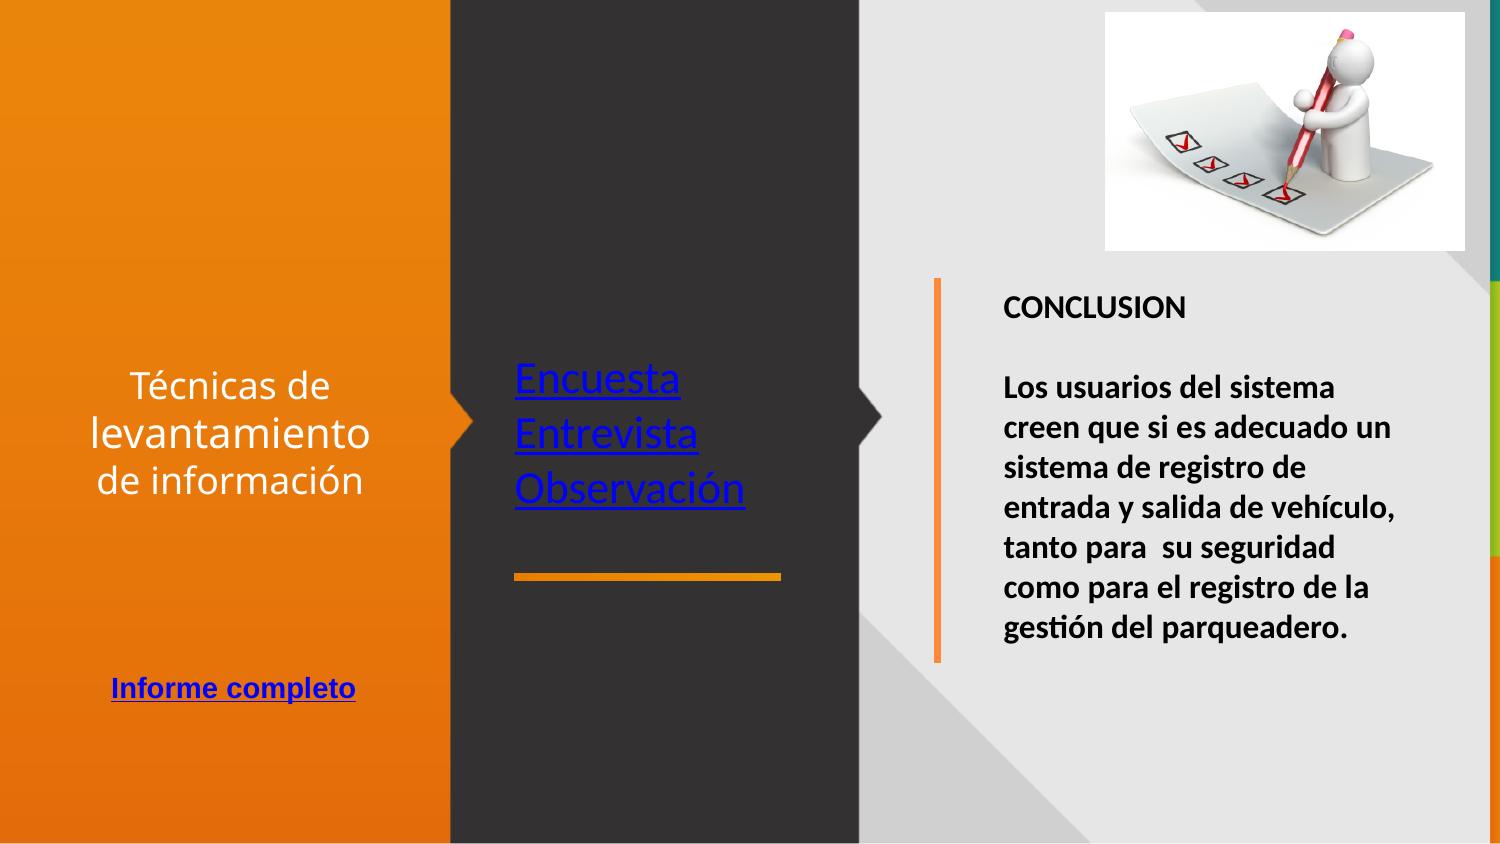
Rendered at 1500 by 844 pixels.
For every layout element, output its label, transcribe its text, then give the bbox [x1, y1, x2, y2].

text_box Técnicas de levantamiento de información [68, 354, 393, 482]
text_box [134, 482, 285, 578]
text_box CONCLUSION Los usuarios del sistema creen que si es adecuado un sistema de registro de entrada y salida de vehículo, tanto para su seguridad como para el registro de la gestión del parqueadero. [988, 278, 1416, 637]
text_box Informe completo [96, 674, 474, 700]
text_box Encuesta Entrevista Observación [499, 340, 824, 467]
picture [0, 0, 1500, 844]
